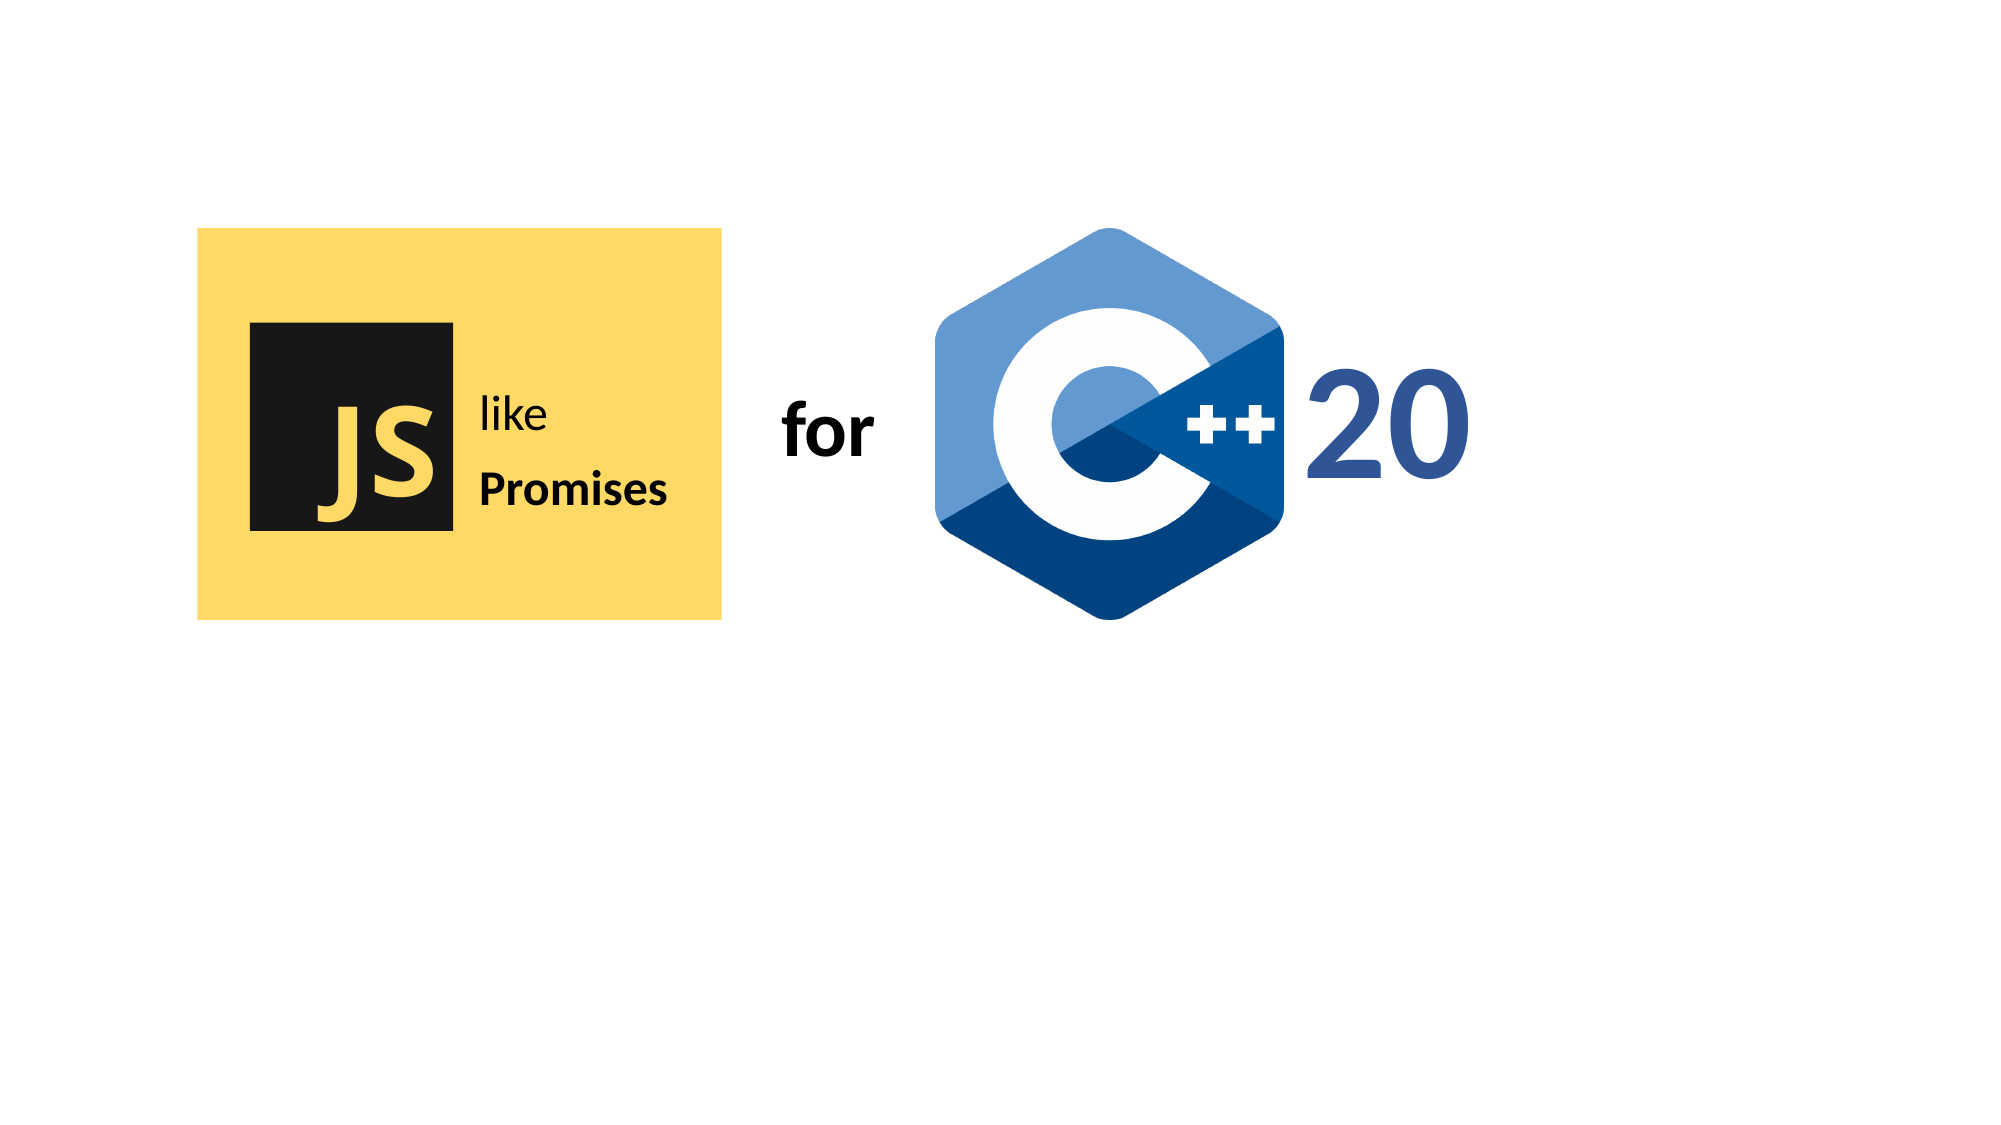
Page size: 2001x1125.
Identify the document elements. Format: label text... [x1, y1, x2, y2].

subtitle like Promises [464, 380, 722, 531]
picture [935, 228, 1284, 620]
text_box [196, 227, 723, 621]
title JS [249, 322, 454, 531]
text_box for [742, 380, 915, 482]
text_box 20 [1284, 319, 1491, 529]
